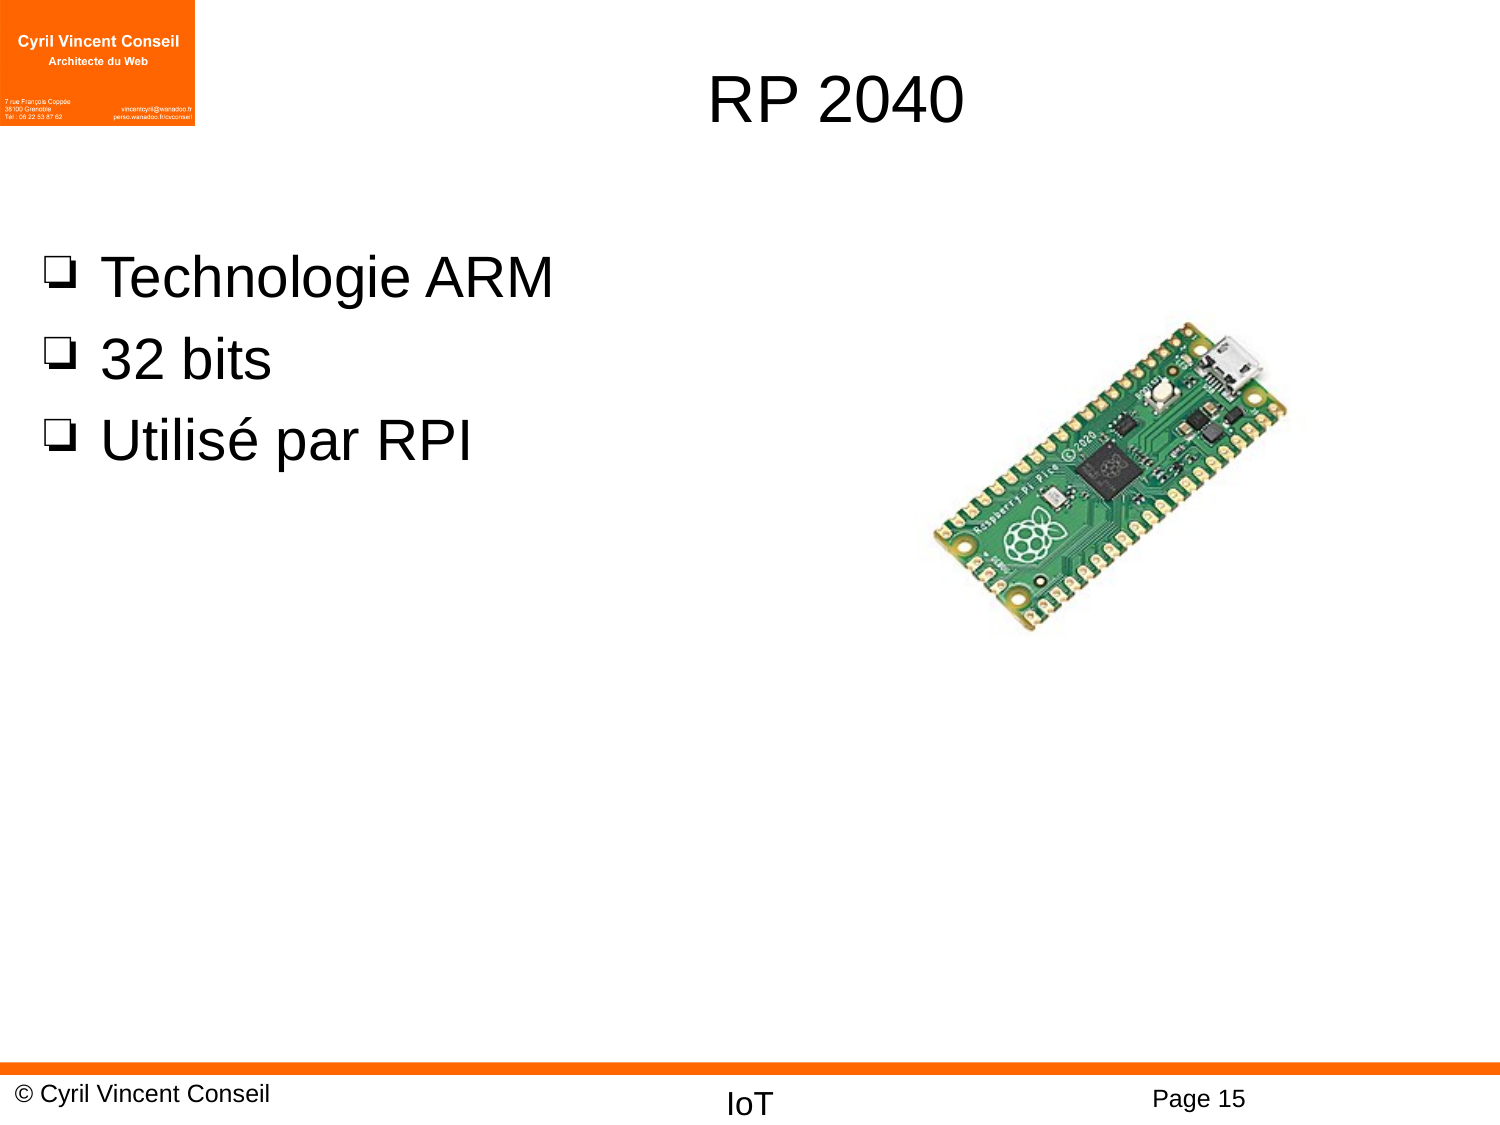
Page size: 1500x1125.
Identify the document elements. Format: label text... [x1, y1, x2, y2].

list Technologie ARM 32 bits Utilisé par RPI [29, 231, 1468, 1059]
picture [915, 310, 1307, 646]
title RP 2040 [194, 2, 1480, 190]
picture [0, 0, 195, 126]
